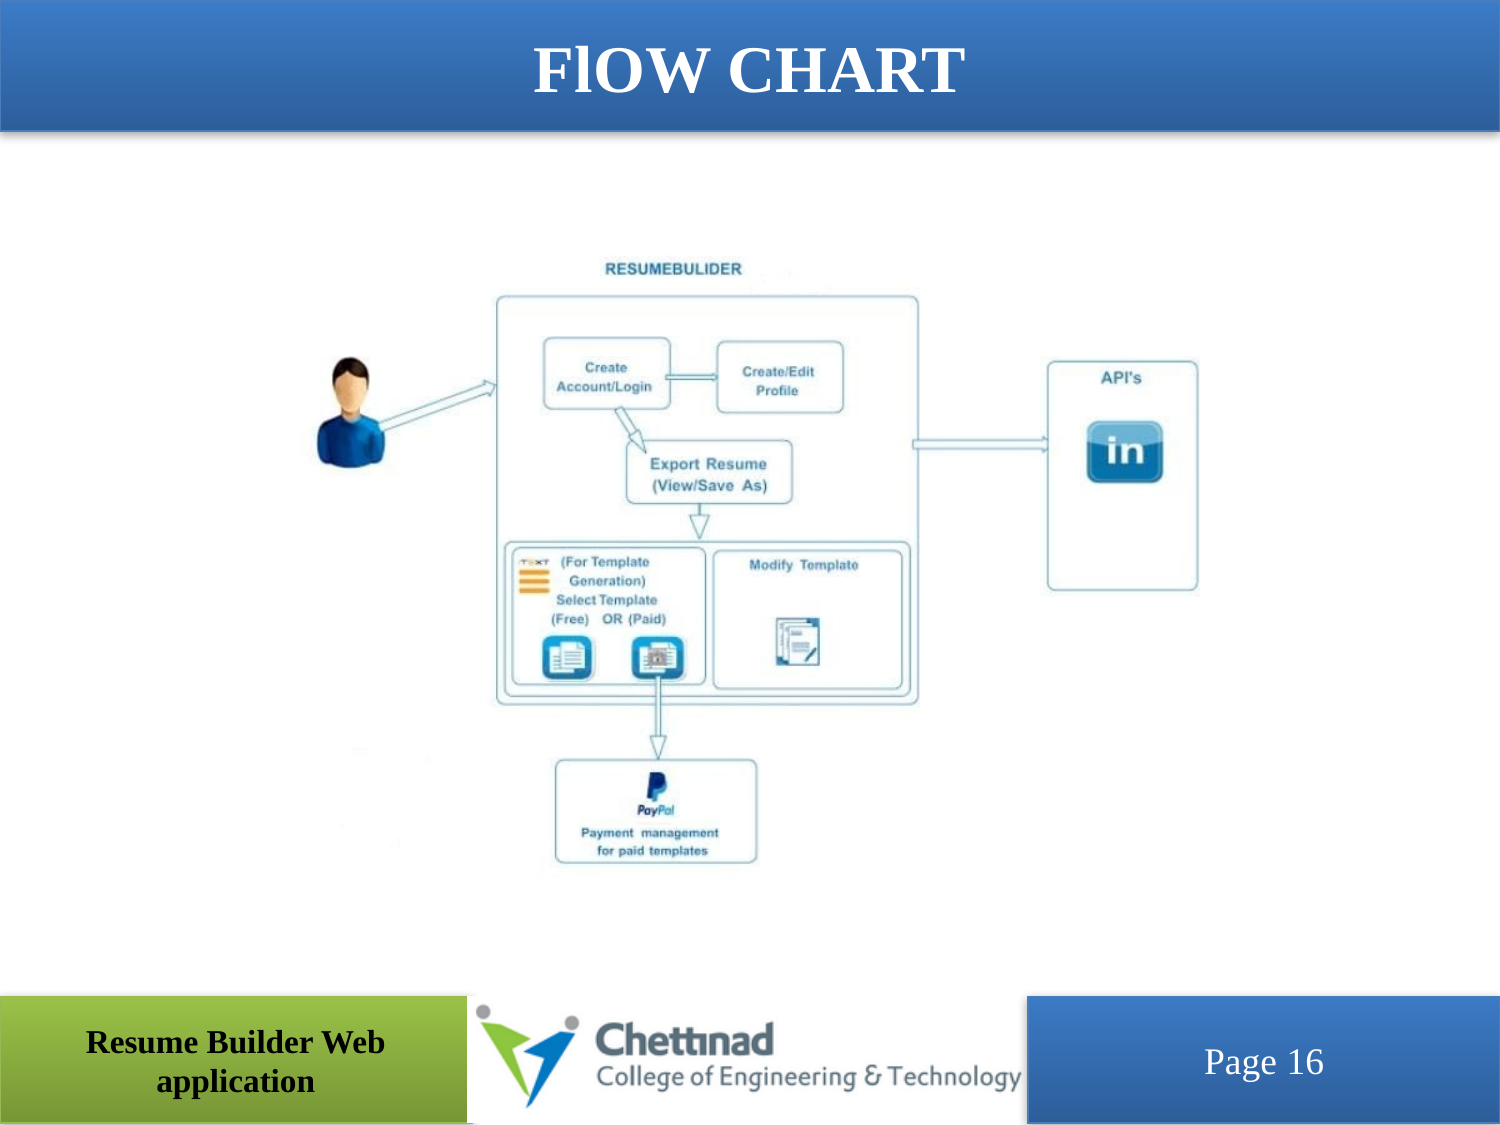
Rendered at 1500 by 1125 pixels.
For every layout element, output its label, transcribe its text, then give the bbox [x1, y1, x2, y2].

picture [299, 236, 1201, 889]
text_box Page 16 [1036, 996, 1500, 1123]
picture [467, 996, 1034, 1124]
title FlOW CHART [0, 1, 1500, 132]
text_box Resume Builder Web application [0, 996, 465, 1123]
